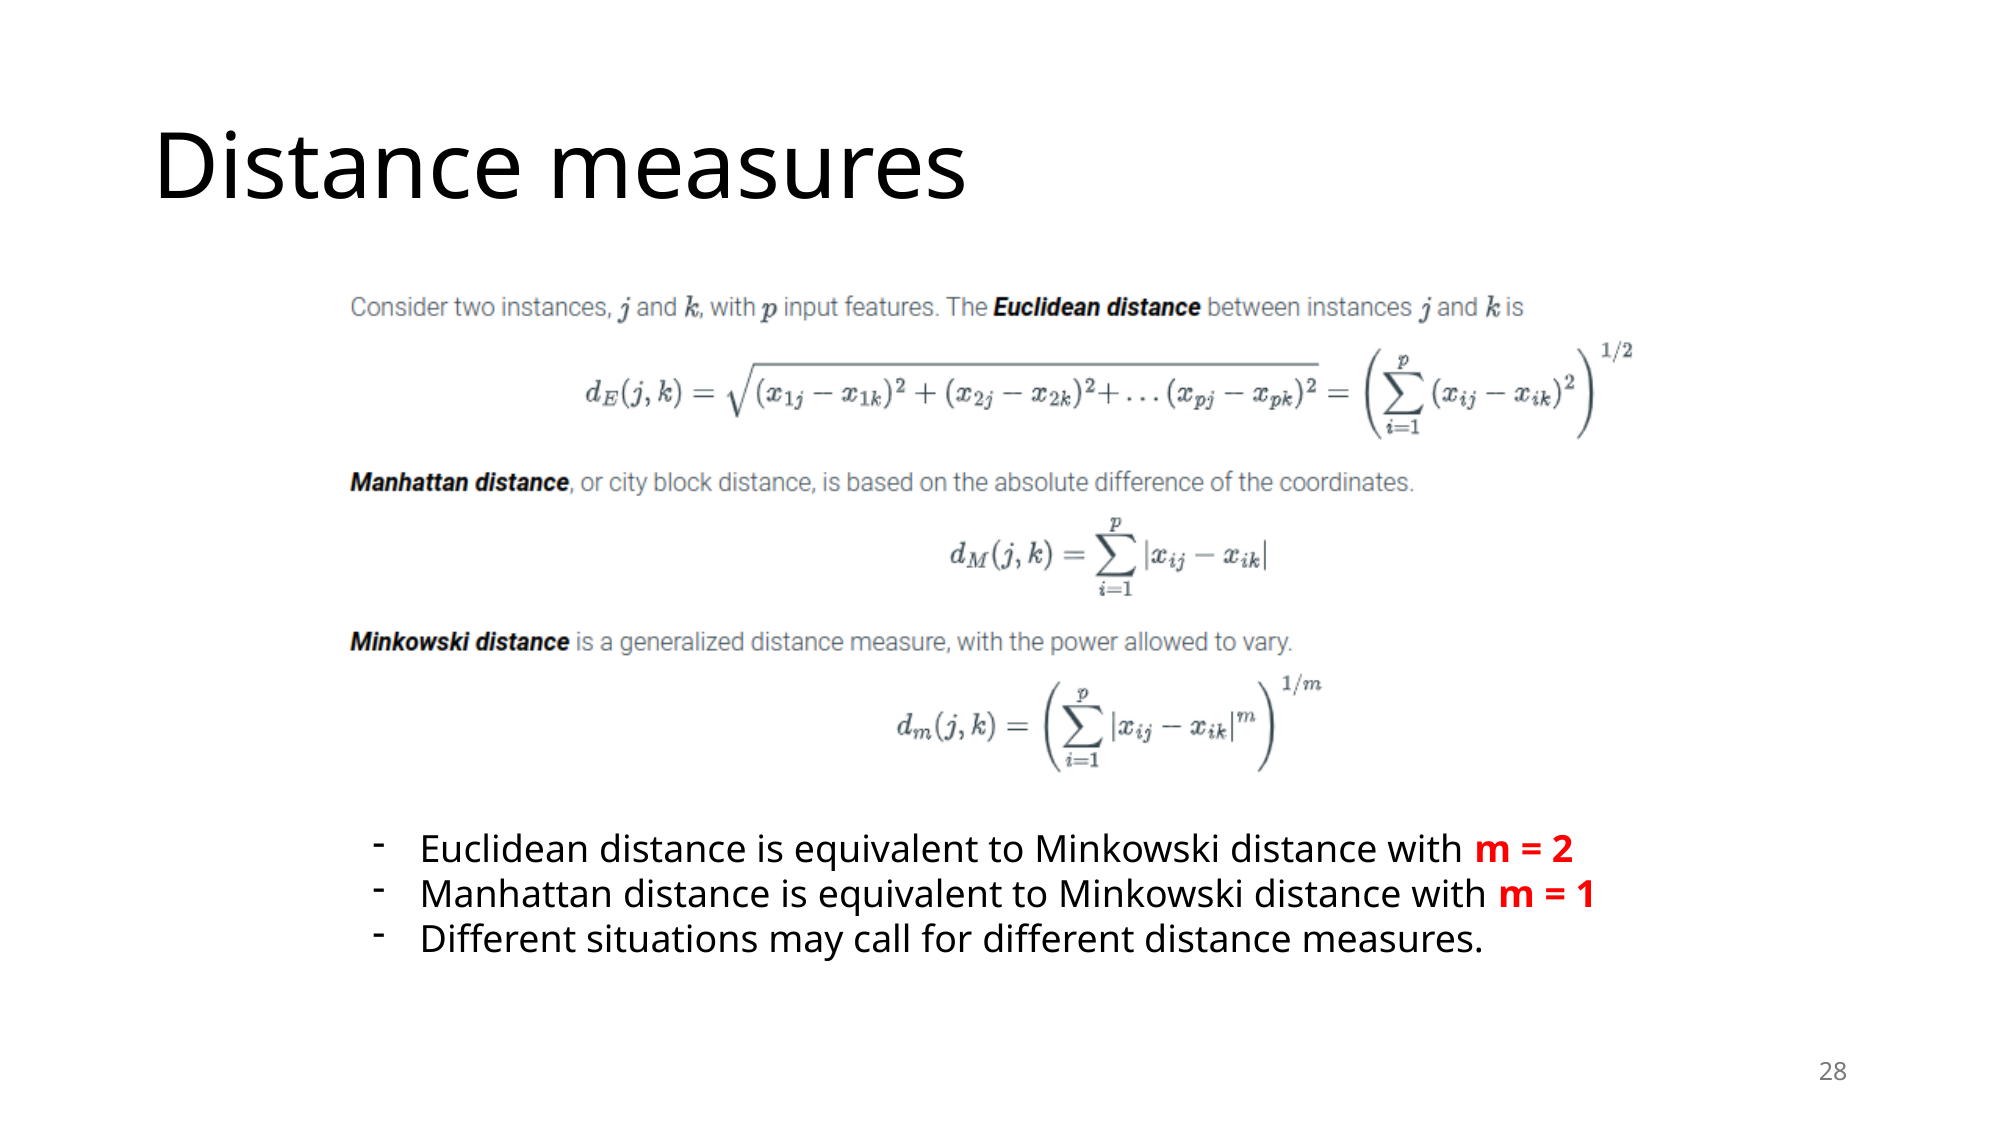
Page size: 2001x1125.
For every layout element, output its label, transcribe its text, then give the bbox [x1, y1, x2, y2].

text_box Euclidean distance is equivalent to Minkowski distance with m = 2 Manhattan distance is equivalent to Minkowski distance with m = 1 Different situations may call for different distance measures. [357, 817, 1642, 968]
slide_number 28 [1412, 1042, 1863, 1103]
title Distance measures [137, 59, 1863, 278]
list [335, 276, 1665, 791]
